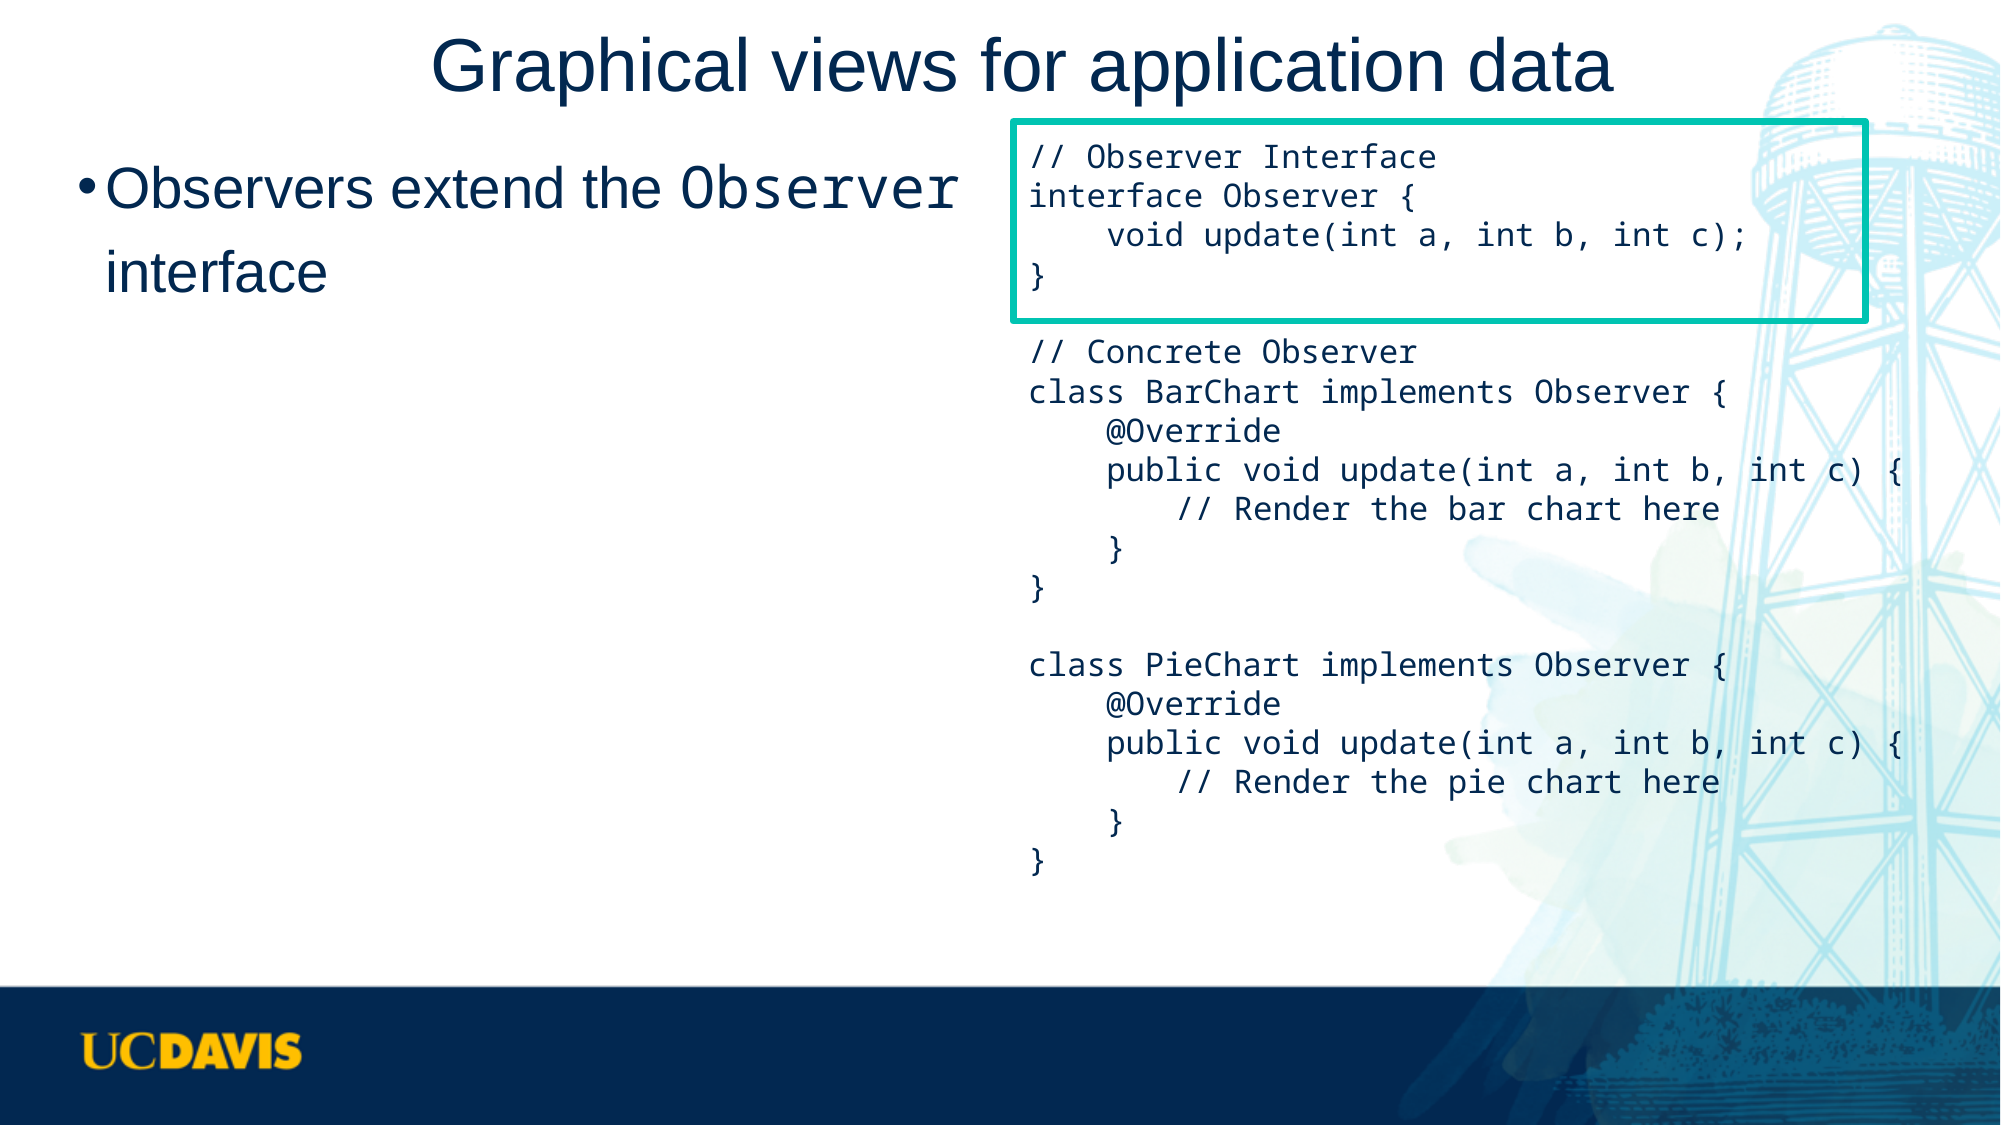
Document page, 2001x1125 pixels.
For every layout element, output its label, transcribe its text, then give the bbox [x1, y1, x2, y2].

text_box [1013, 121, 1866, 322]
picture [0, 0, 2001, 1125]
list Observers extend the Observer interface [62, 128, 987, 957]
list // Observer Interface interface Observer { void update(int a, int b, int c); } // Concrete Observer class BarChart implements Observer { @Override public void update(int a, int b, int c) { // Render the bar chart here } } class PieChart implements Observer { @Override public void update(int a, int b, int c) { // Render the pie chart here } } [1013, 128, 1938, 957]
title Graphical views for application data [0, 0, 2000, 115]
